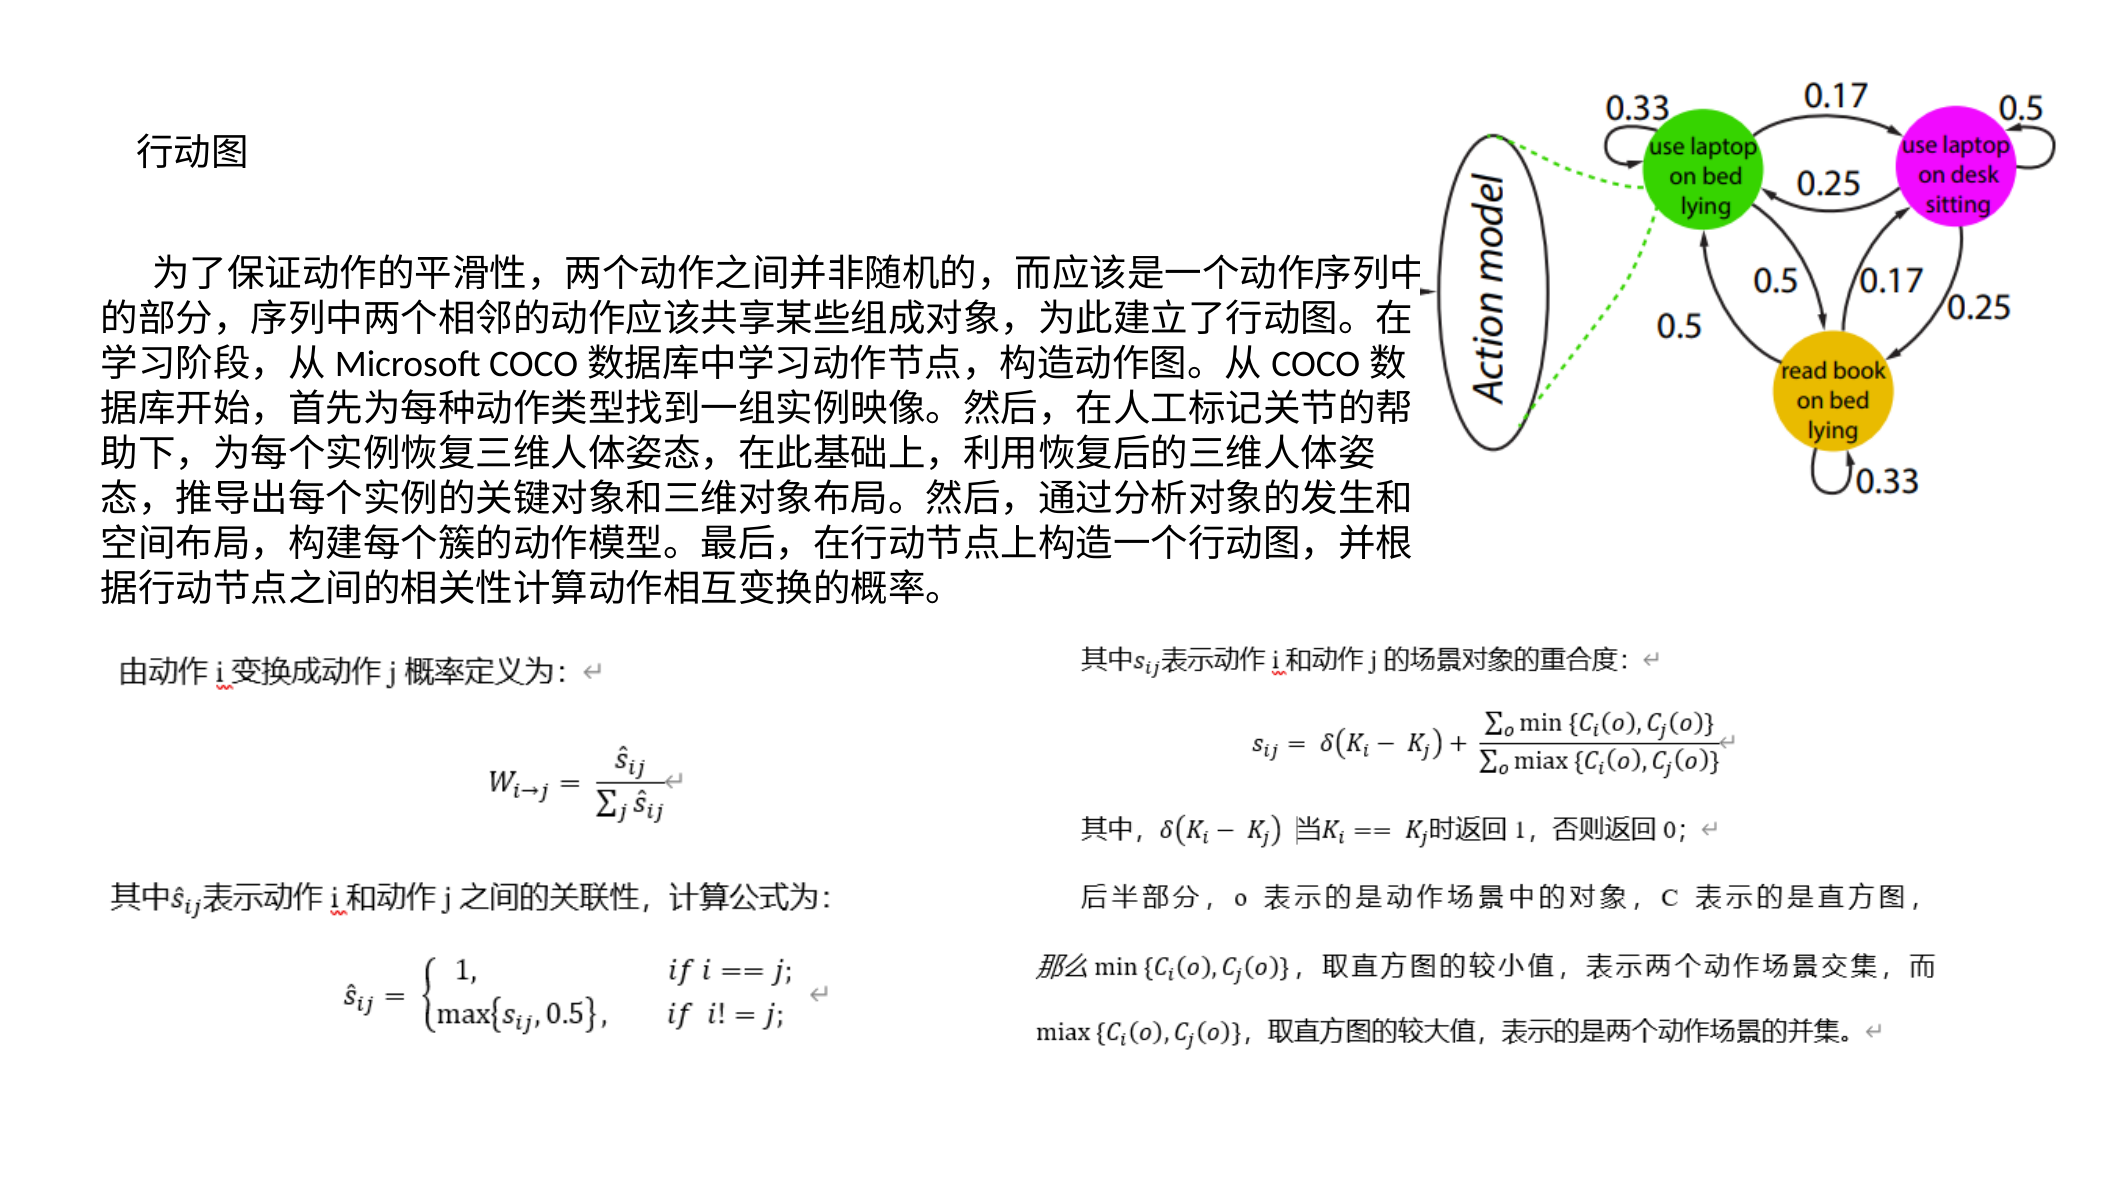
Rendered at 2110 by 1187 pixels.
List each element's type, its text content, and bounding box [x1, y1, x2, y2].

picture [971, 621, 1972, 1066]
picture [1420, 37, 2073, 520]
text_box 行动图 [121, 120, 429, 181]
text_box 为了保证动作的平滑性，两个动作之间并非随机的，而应该是一个动作序列中的部分，序列中两个相邻的动作应该共享某些组成对象，为此建立了行动图。在学习阶段，从Microsoft COCO数据库中学习动作节点，构造动作图。从COCO数据库开始，首先为每种动作类型找到一组实例映像。然后，在人工标记关节的帮助下，为每个实例恢复三维人体姿态，在此基础上，利用恢复后的三维人体姿态，推导出每个实例的关键对象和三维对象布局。然后，通过分析对象的发生和空间布局，构建每个簇的动作模型。最后，在行动节点上构造一个行动图，并根据行动节点之间的相关性计算动作相互变换的概率。 [86, 241, 1445, 617]
picture [90, 632, 845, 1047]
